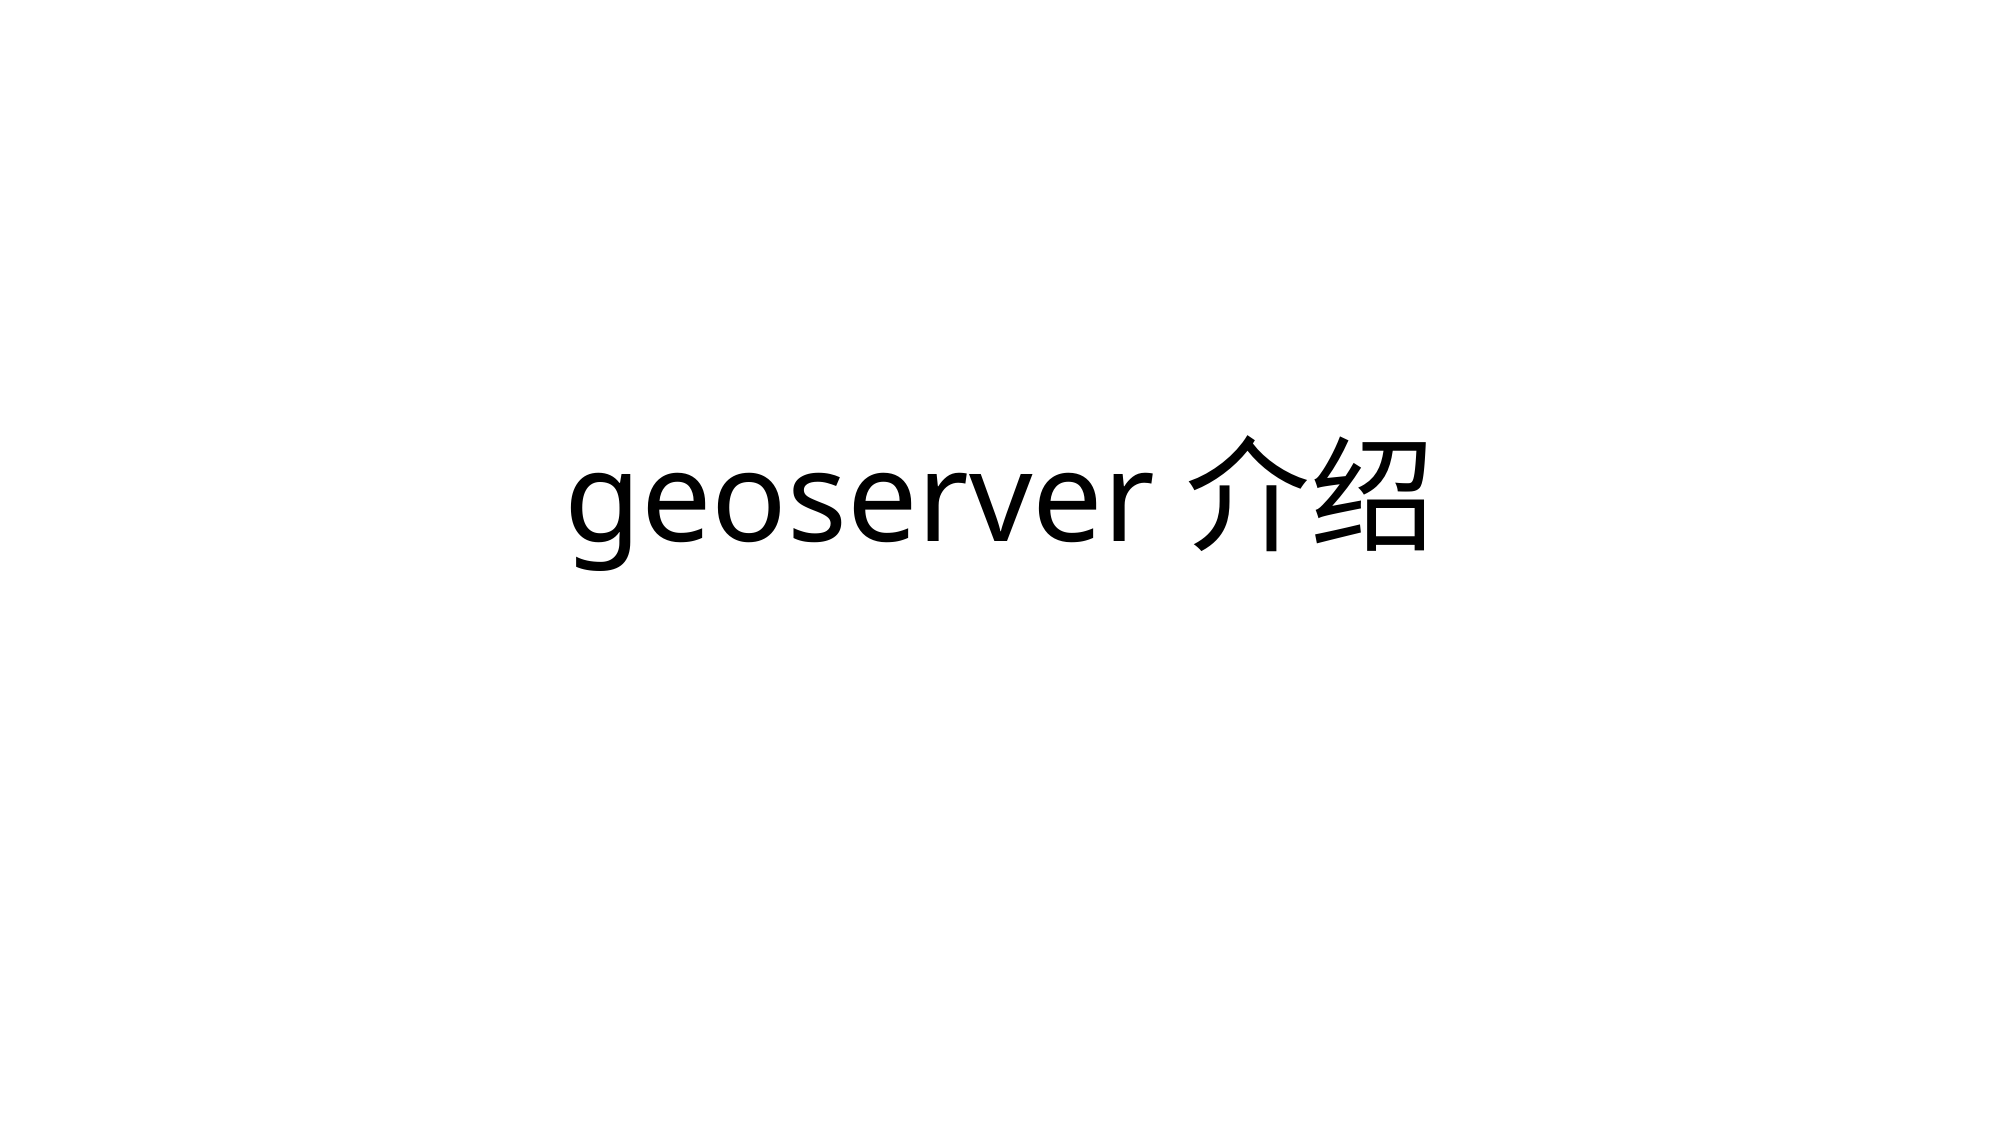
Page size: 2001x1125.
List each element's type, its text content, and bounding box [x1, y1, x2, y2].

title geoserver介绍 [249, 184, 1750, 576]
